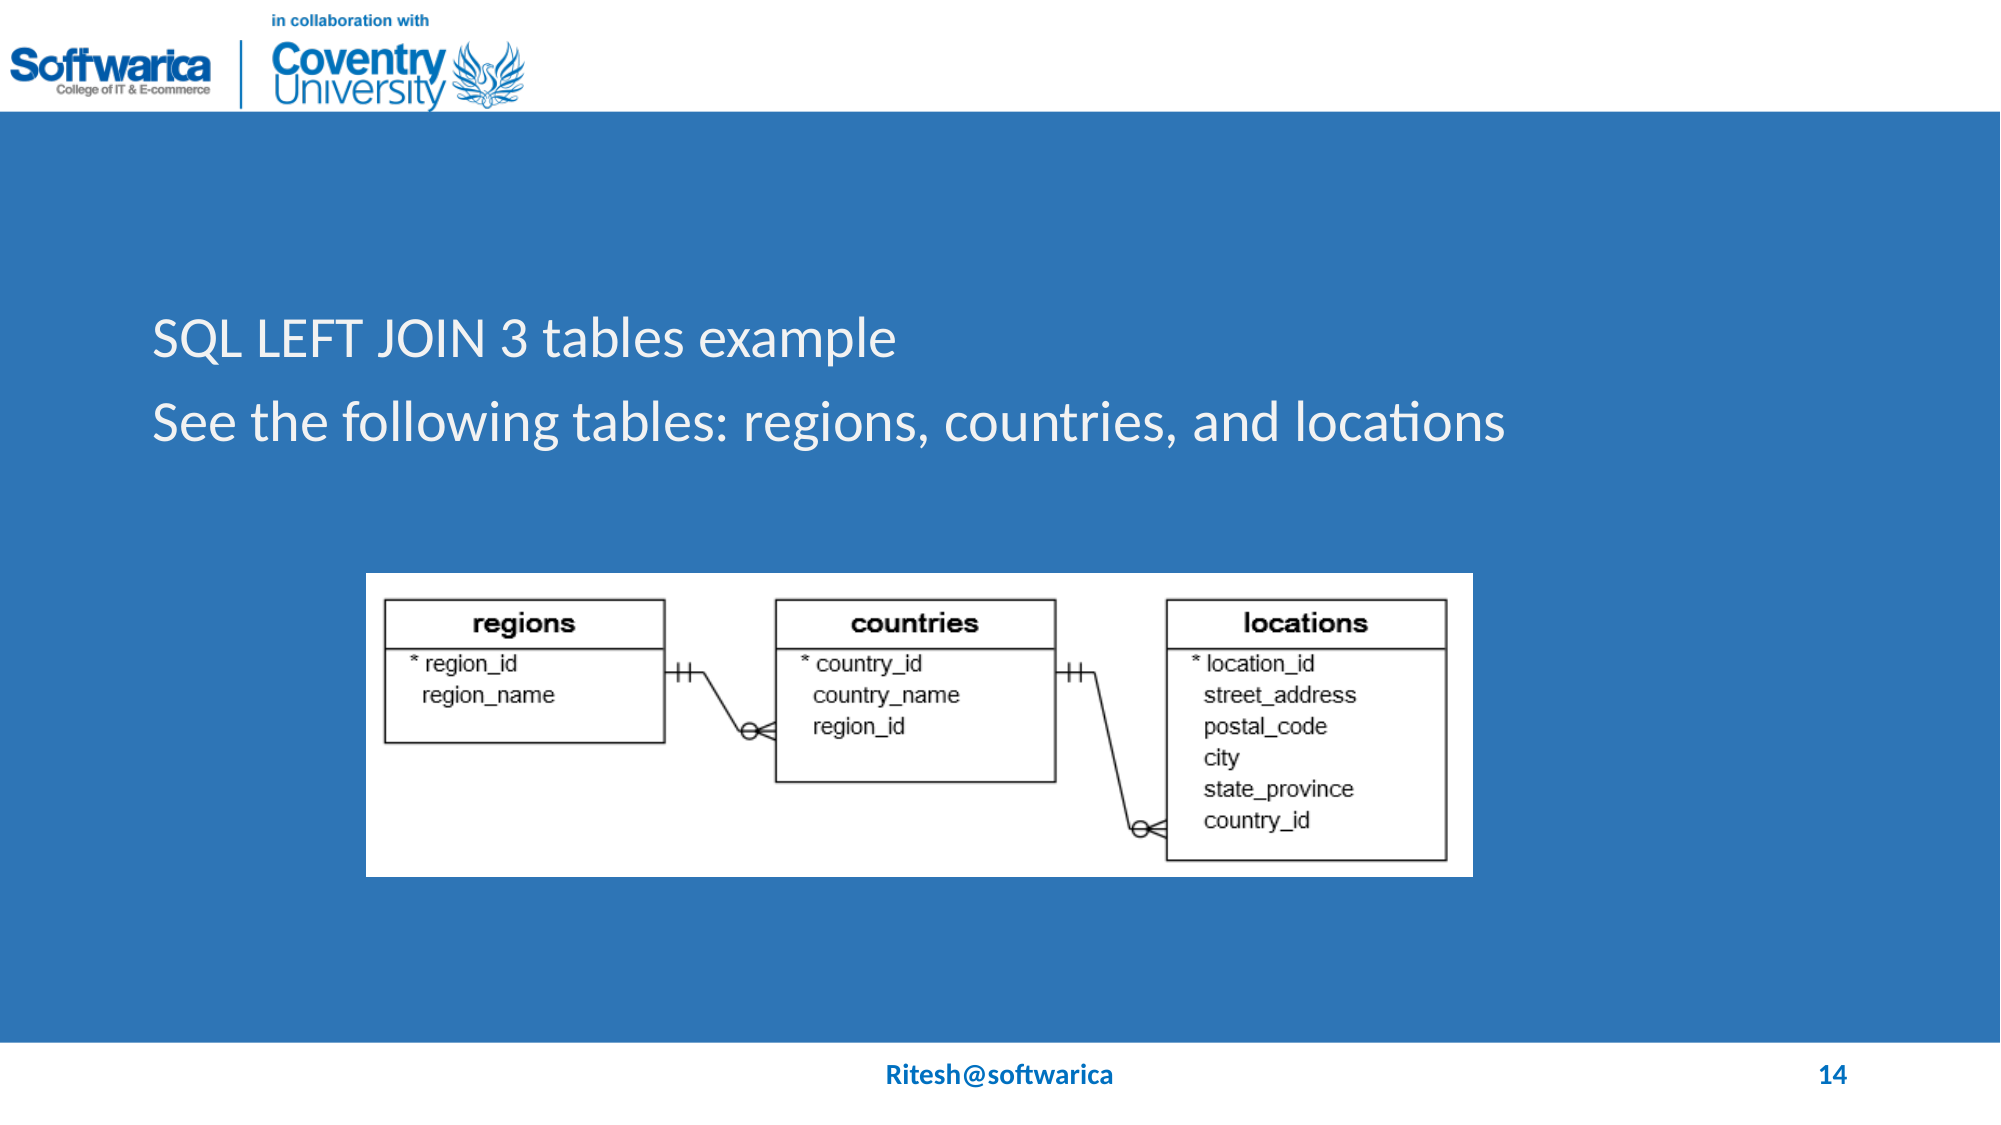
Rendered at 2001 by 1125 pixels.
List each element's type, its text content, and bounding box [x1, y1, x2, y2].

picture [10, 14, 525, 112]
slide_number 14 [1412, 1042, 1863, 1103]
picture [366, 573, 1473, 877]
list SQL LEFT JOIN 3 tables example See the following tables: regions, countries, and locations [137, 299, 1863, 1014]
footer Ritesh@softwarica [662, 1042, 1338, 1103]
